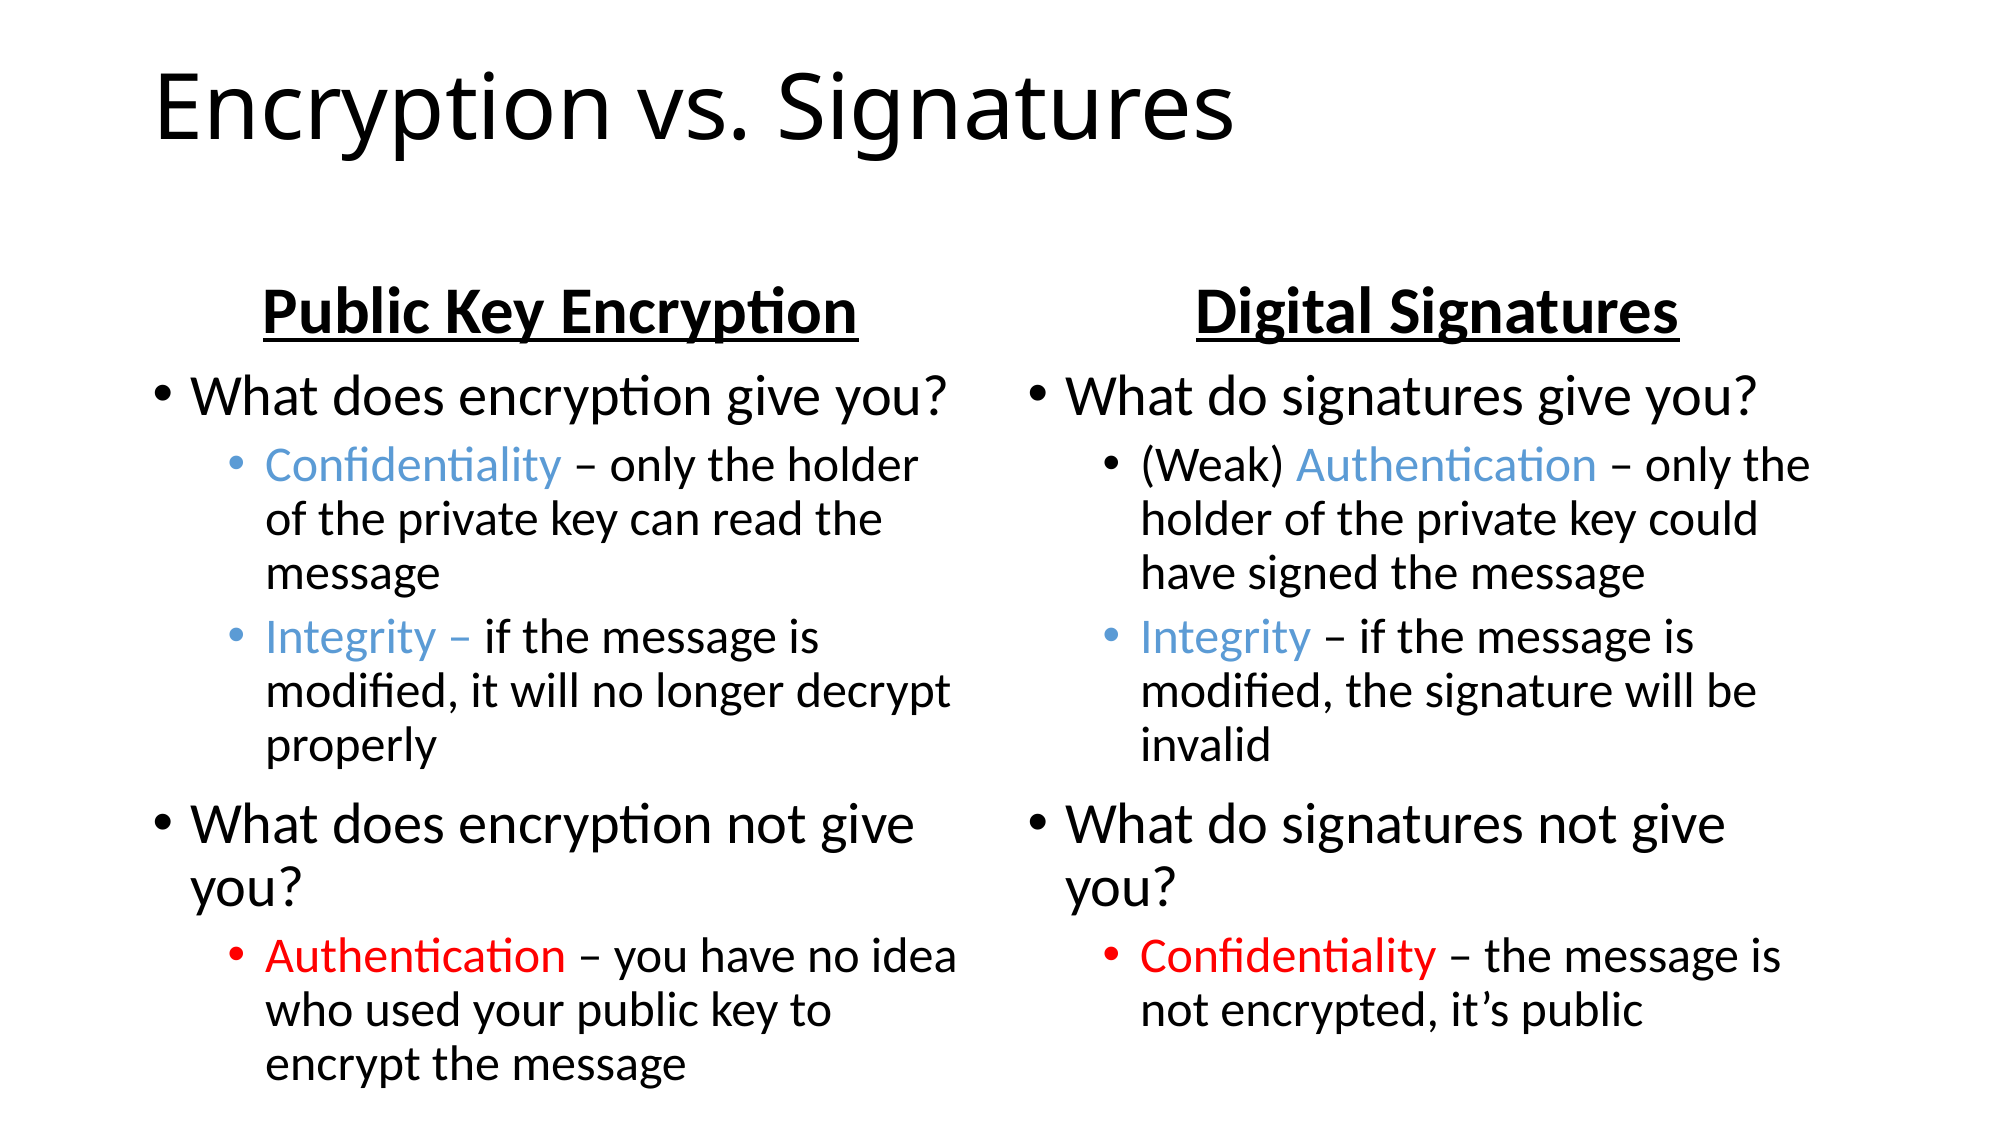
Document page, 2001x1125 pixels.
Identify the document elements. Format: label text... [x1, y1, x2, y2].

list What does encryption give you? Confidentiality – only the holder of the private key can read the message Integrity – if the message is modified, it will no longer decrypt properly What does encryption not give you? Authentication – you have no idea who used your public key to encrypt the message [137, 357, 984, 1108]
list Digital Signatures [1012, 220, 1863, 356]
title Encryption vs. Signatures [137, 1, 1863, 219]
list What do signatures give you? (Weak) Authentication – only the holder of the private key could have signed the message Integrity – if the message is modified, the signature will be invalid What do signatures not give you? Confidentiality – the message is not encrypted, it’s public [1012, 357, 1863, 1108]
list Public Key Encryption [137, 220, 984, 356]
